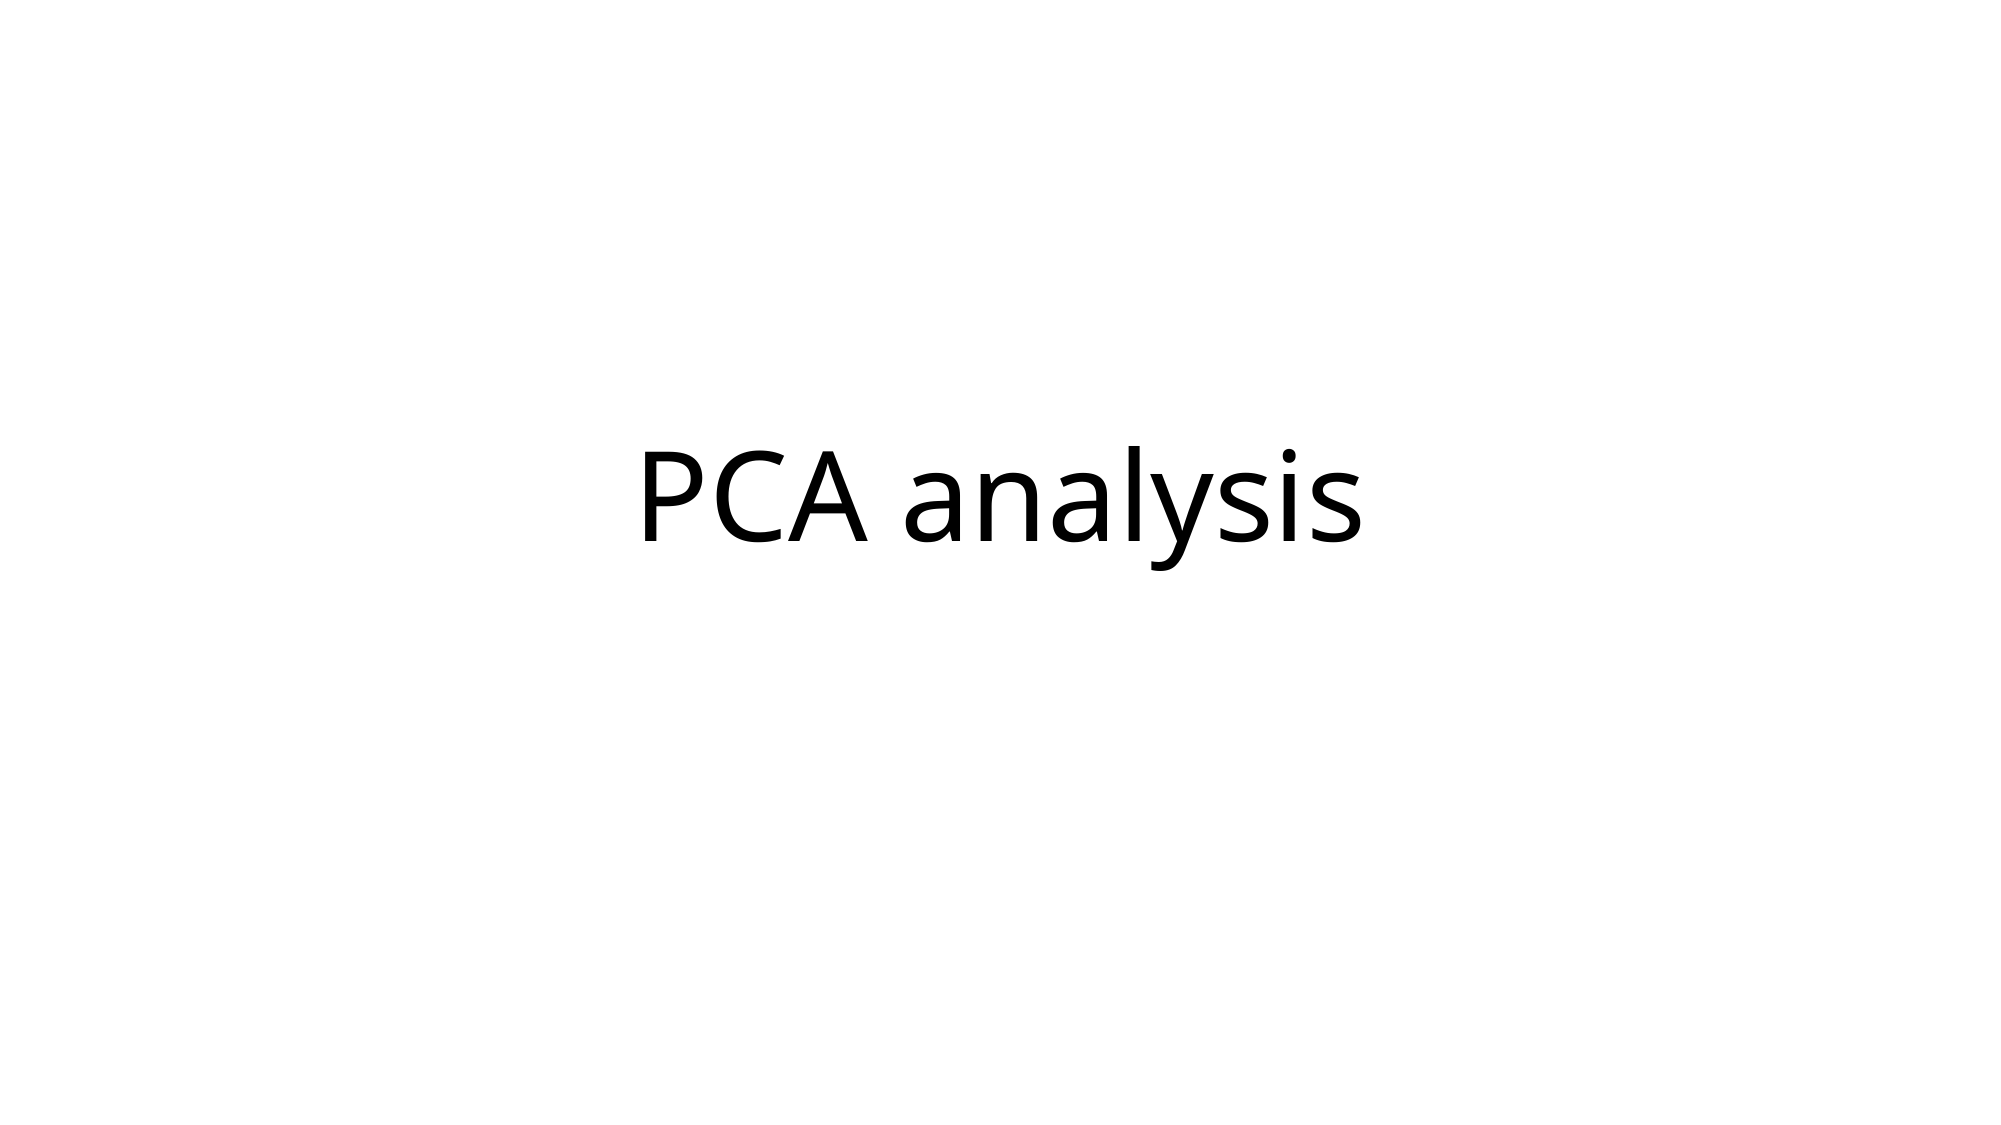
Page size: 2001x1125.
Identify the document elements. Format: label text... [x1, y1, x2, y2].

title PCA analysis [249, 184, 1750, 576]
